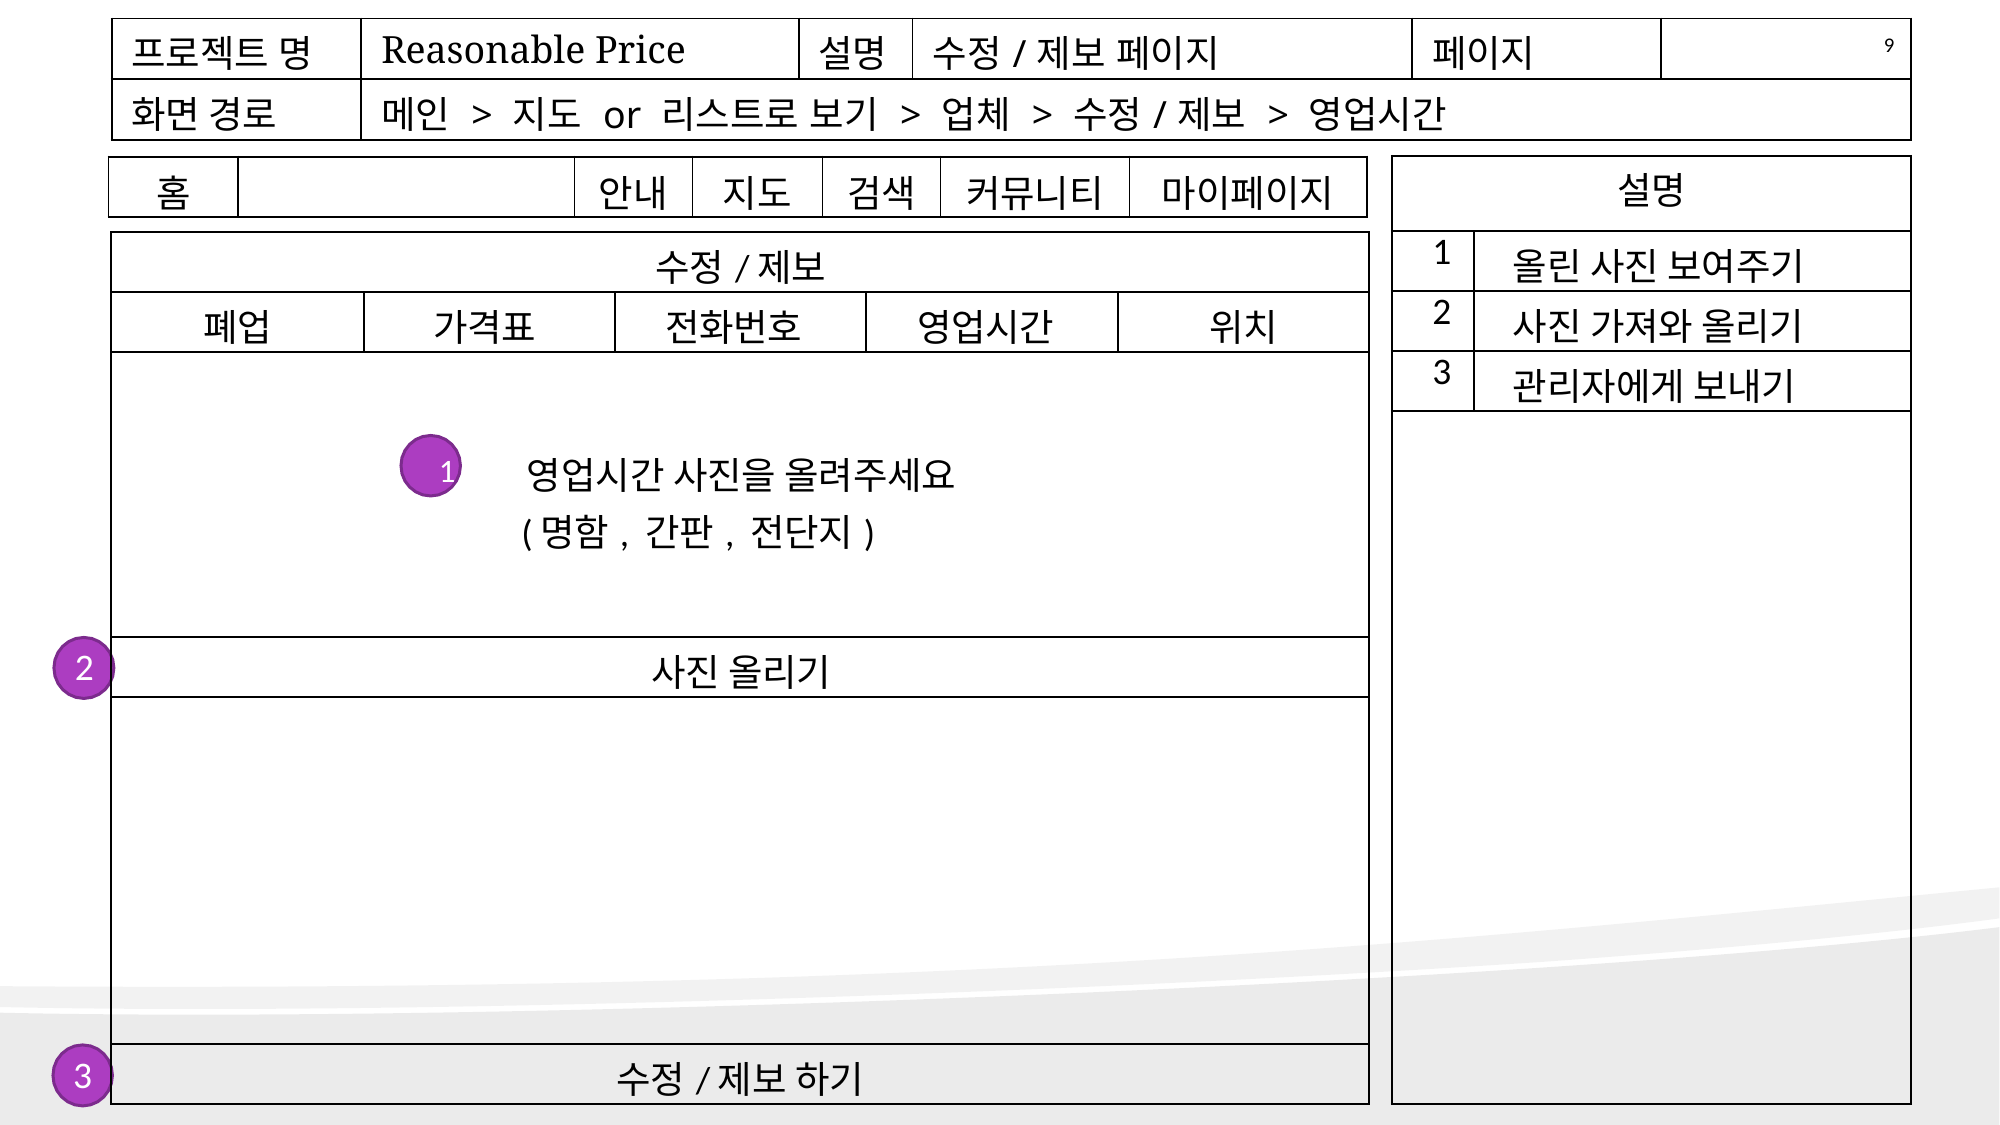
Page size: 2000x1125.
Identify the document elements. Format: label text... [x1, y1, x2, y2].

table_cell 사진 올리기 [116, 638, 1368, 696]
table_cell 사진 가져와 올리기 [1475, 292, 1910, 350]
table_header [239, 158, 574, 216]
table_cell 올린 사진 보여주기 [1475, 232, 1910, 290]
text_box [52, 635, 116, 701]
table_header 커뮤니티 [941, 158, 1129, 216]
table_header 수정/제보 [112, 233, 1368, 291]
table_header 지도 [693, 158, 822, 216]
table_header 수정/제보 페이지 [913, 19, 1411, 78]
table_header 9 [1662, 19, 1910, 78]
table_cell 관리자에게 보내기 [1475, 352, 1910, 410]
table_cell 1 [1393, 232, 1473, 290]
table_cell 전화번호 [616, 293, 865, 351]
table_cell 영업시간 [867, 293, 1117, 351]
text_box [399, 433, 463, 498]
table_cell 가격표 [365, 293, 614, 351]
table_cell 2 [1393, 292, 1473, 350]
table_cell 수정/제보 하기 [115, 1045, 1368, 1103]
table_header 안내 [575, 158, 692, 216]
table_header 페이지 [1413, 19, 1660, 78]
table_cell 메인 > 지도 or 리스트로 보기 > 업체 > 수정/제보 > 영업시간 [362, 80, 1910, 139]
table_header 설명 [1393, 157, 1910, 230]
table_cell 1 영업시간 사진을 올려주세요 (명함, 간판, 전단지) [112, 353, 1368, 636]
table_cell [112, 698, 1368, 1043]
table_cell [1393, 412, 1910, 1103]
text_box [51, 1043, 115, 1108]
table_header 마이페이지 [1130, 158, 1366, 216]
table_header Reasonable Price [362, 19, 798, 78]
table_cell 3 [1393, 352, 1473, 410]
table_header 프로젝트 명 [113, 19, 360, 78]
table_header 홈 [109, 158, 237, 216]
table_cell 화면 경로 [113, 80, 360, 139]
table_cell 폐업 [112, 293, 363, 351]
table_header 설명 [800, 19, 912, 78]
table_header 검색 [823, 158, 940, 216]
table_cell 위치 [1119, 293, 1368, 351]
